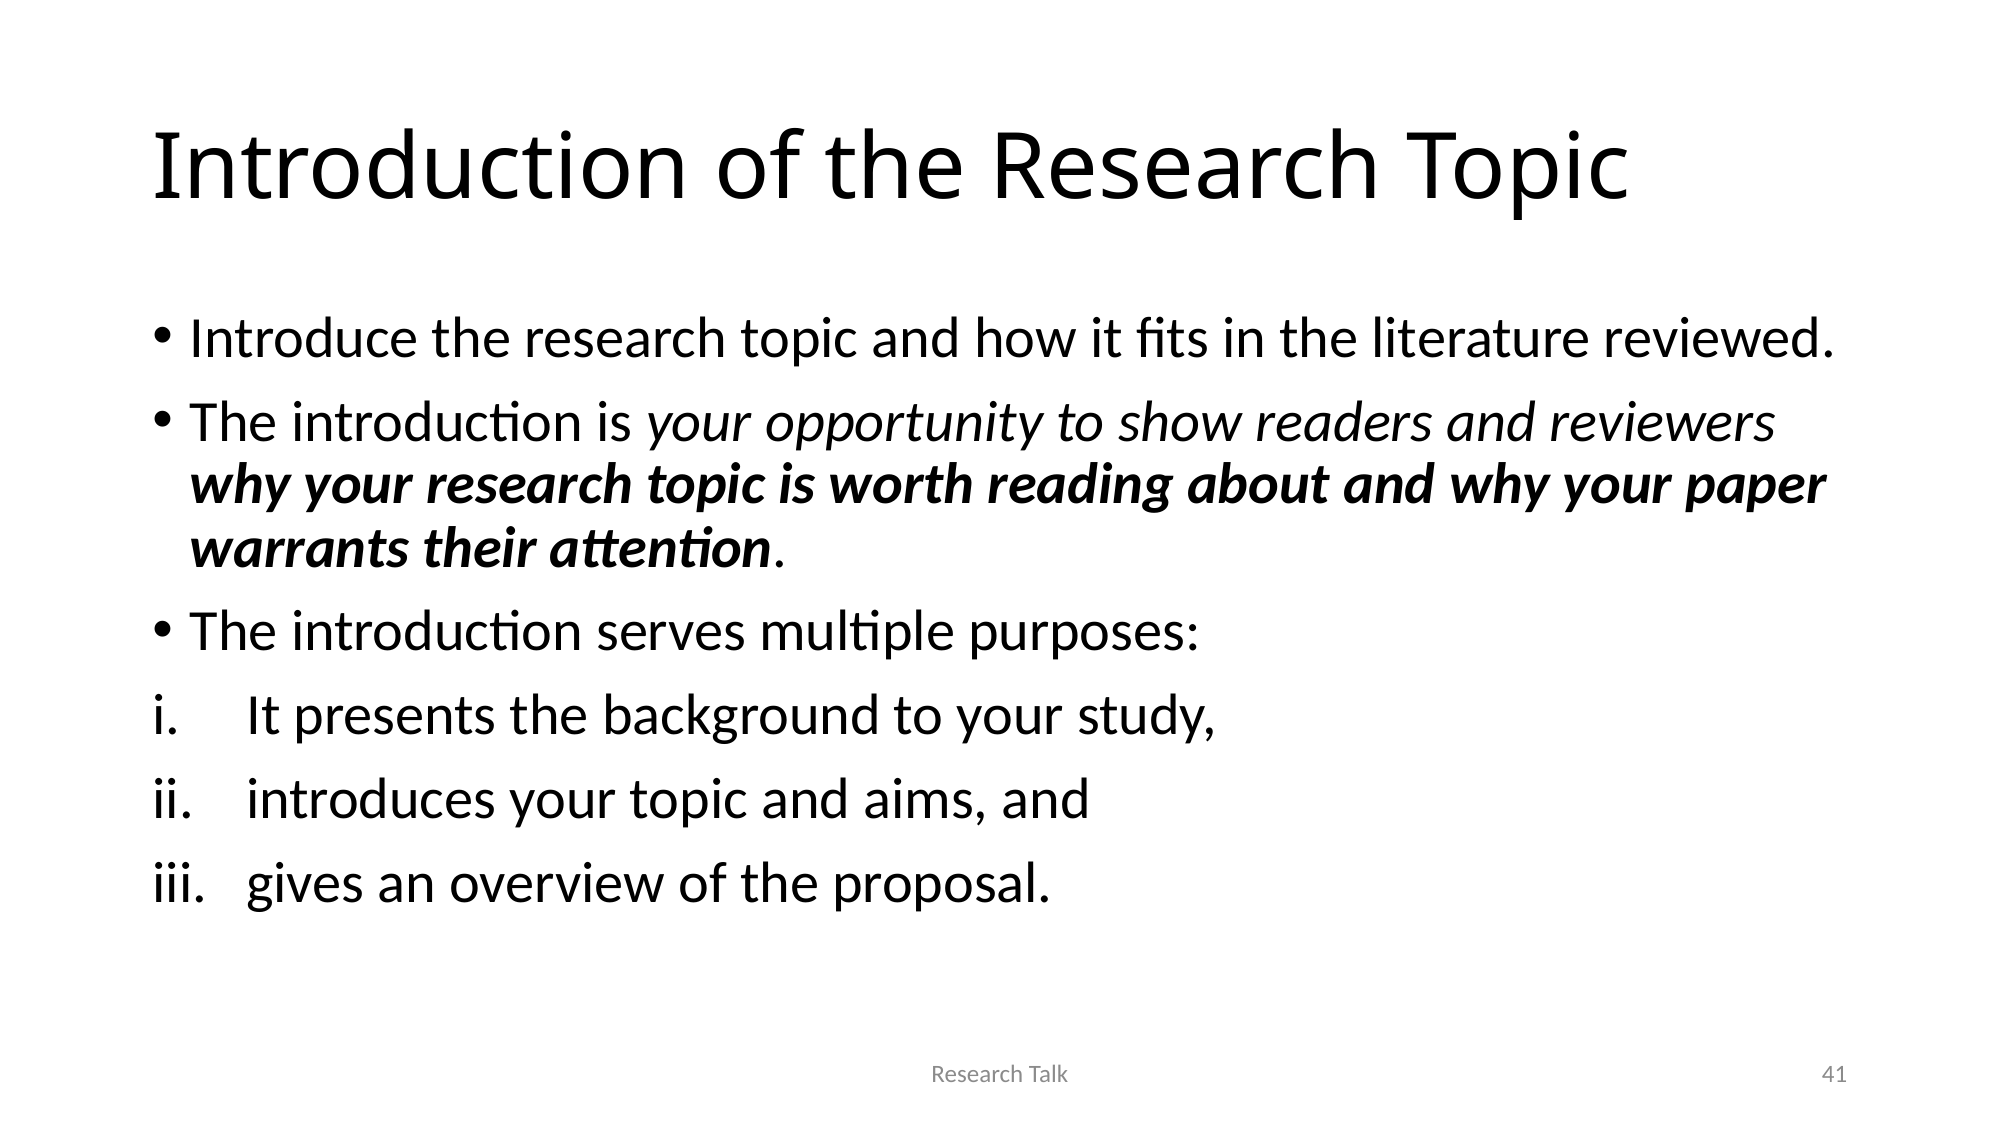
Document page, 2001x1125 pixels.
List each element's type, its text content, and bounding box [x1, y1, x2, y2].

slide_number 41 [1412, 1042, 1863, 1103]
list Introduce the research topic and how it fits in the literature reviewed. The introduction is your opportunity to show readers and reviewers why your research topic is worth reading about and why your paper warrants their attention. The introduction serves multiple purposes: It presents the background to your study, introduces your topic and aims, and gives an overview of the proposal. [137, 299, 1863, 1014]
footer Research Talk [662, 1042, 1338, 1103]
title Introduction of the Research Topic [137, 59, 1863, 278]
